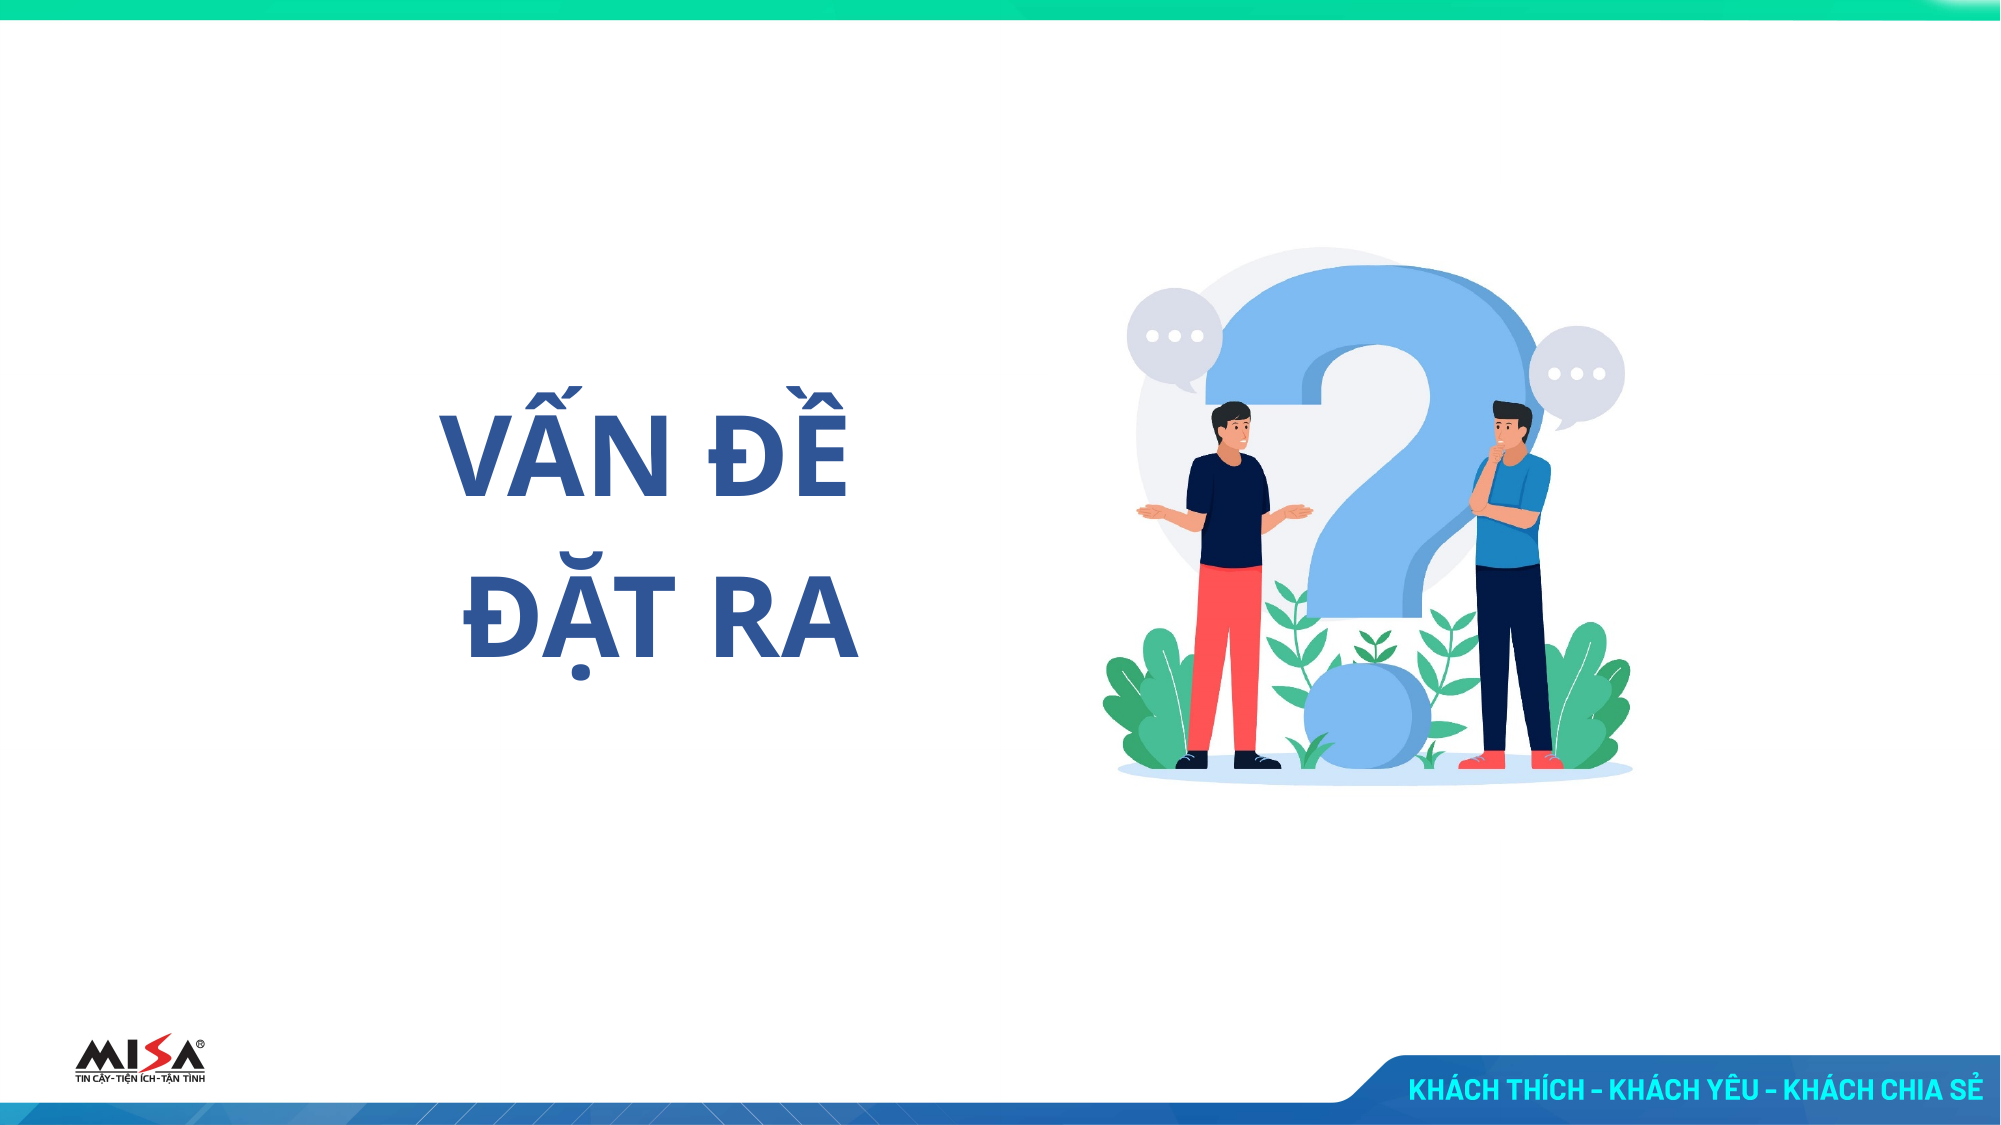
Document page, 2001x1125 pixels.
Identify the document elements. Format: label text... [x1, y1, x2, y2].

picture [0, 0, 2001, 1125]
text_box VẤN ĐỀ ĐẶT RA [424, 349, 897, 688]
